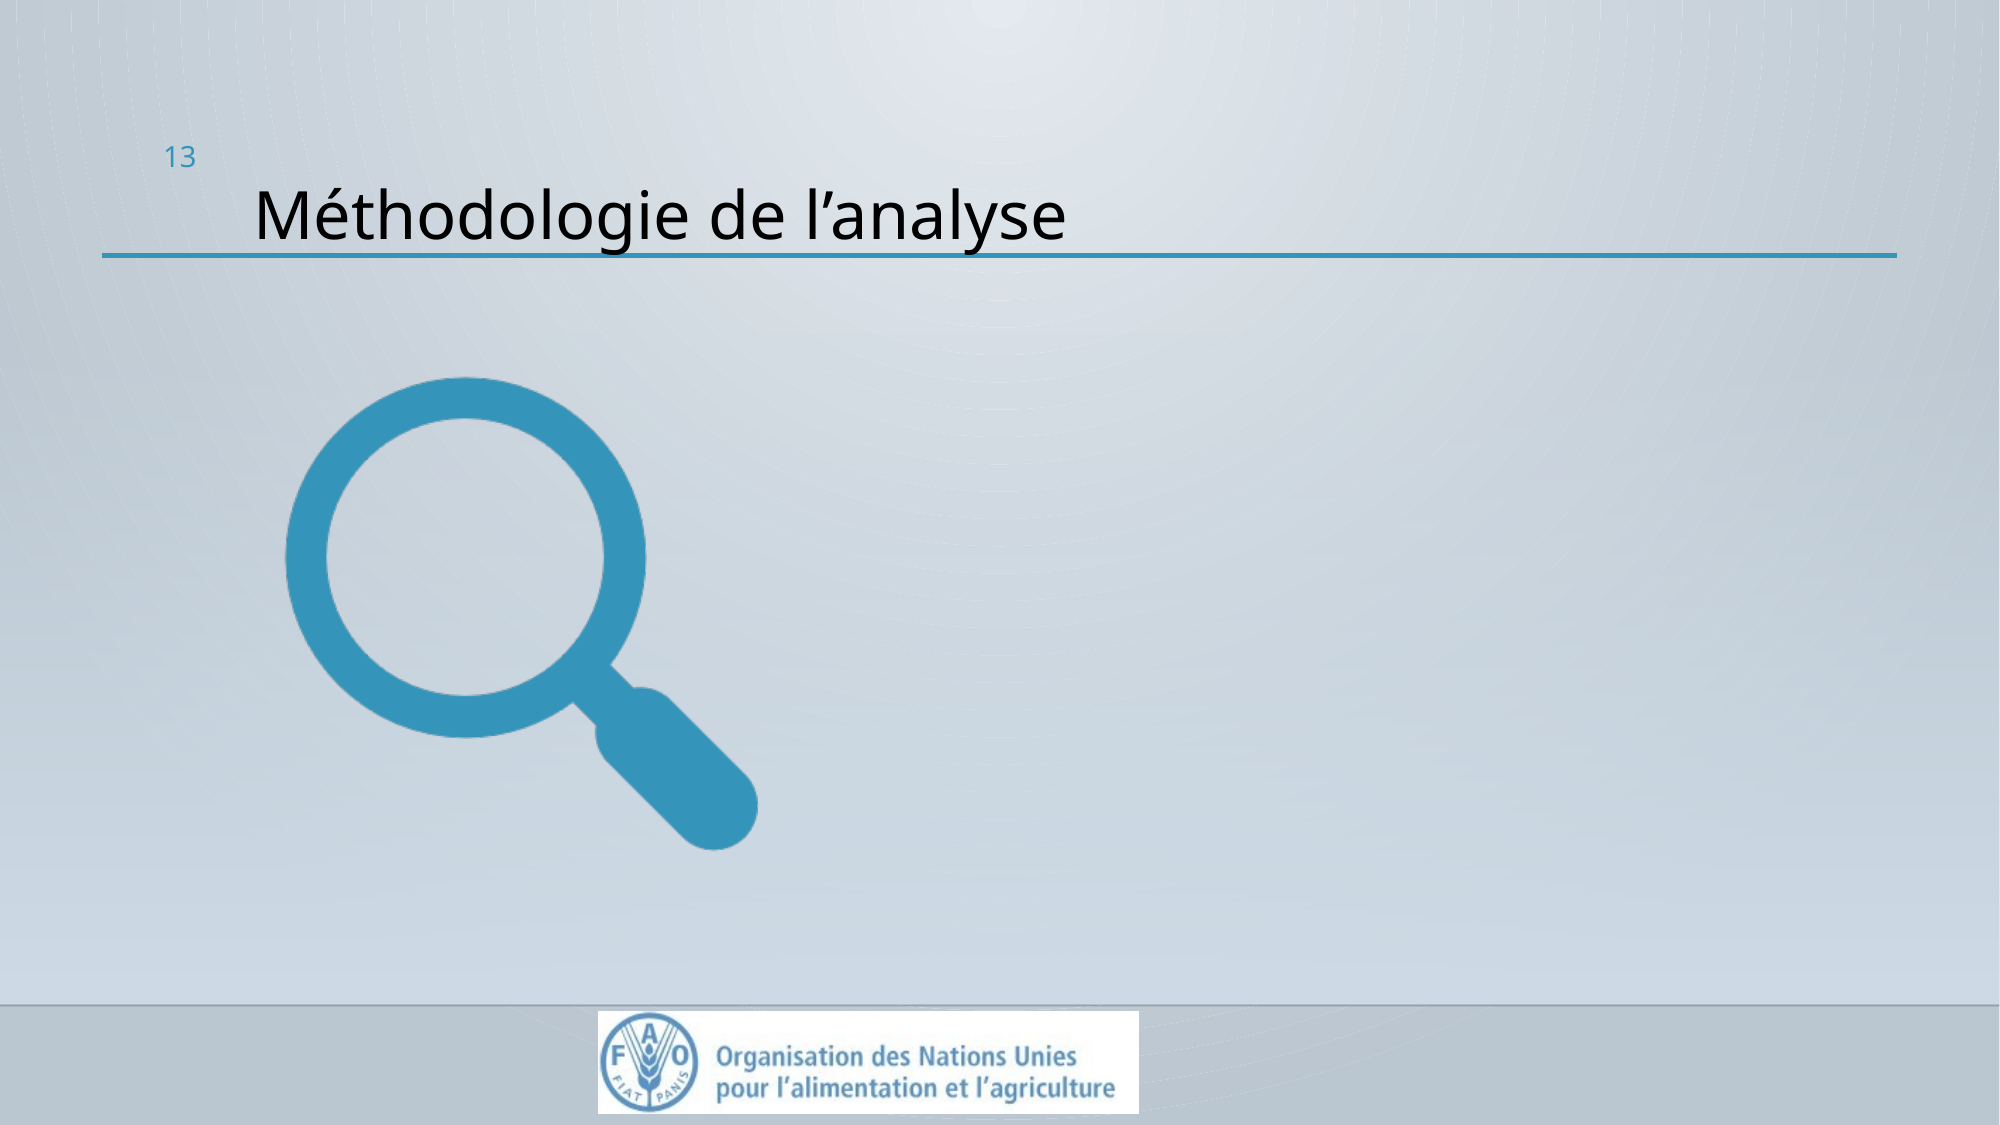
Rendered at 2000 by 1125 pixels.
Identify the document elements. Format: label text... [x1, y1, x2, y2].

picture [237, 330, 805, 897]
title Méthodologie de l’analyse [238, 131, 1813, 305]
slide_number 13 [78, 131, 212, 214]
picture [598, 1011, 1139, 1114]
